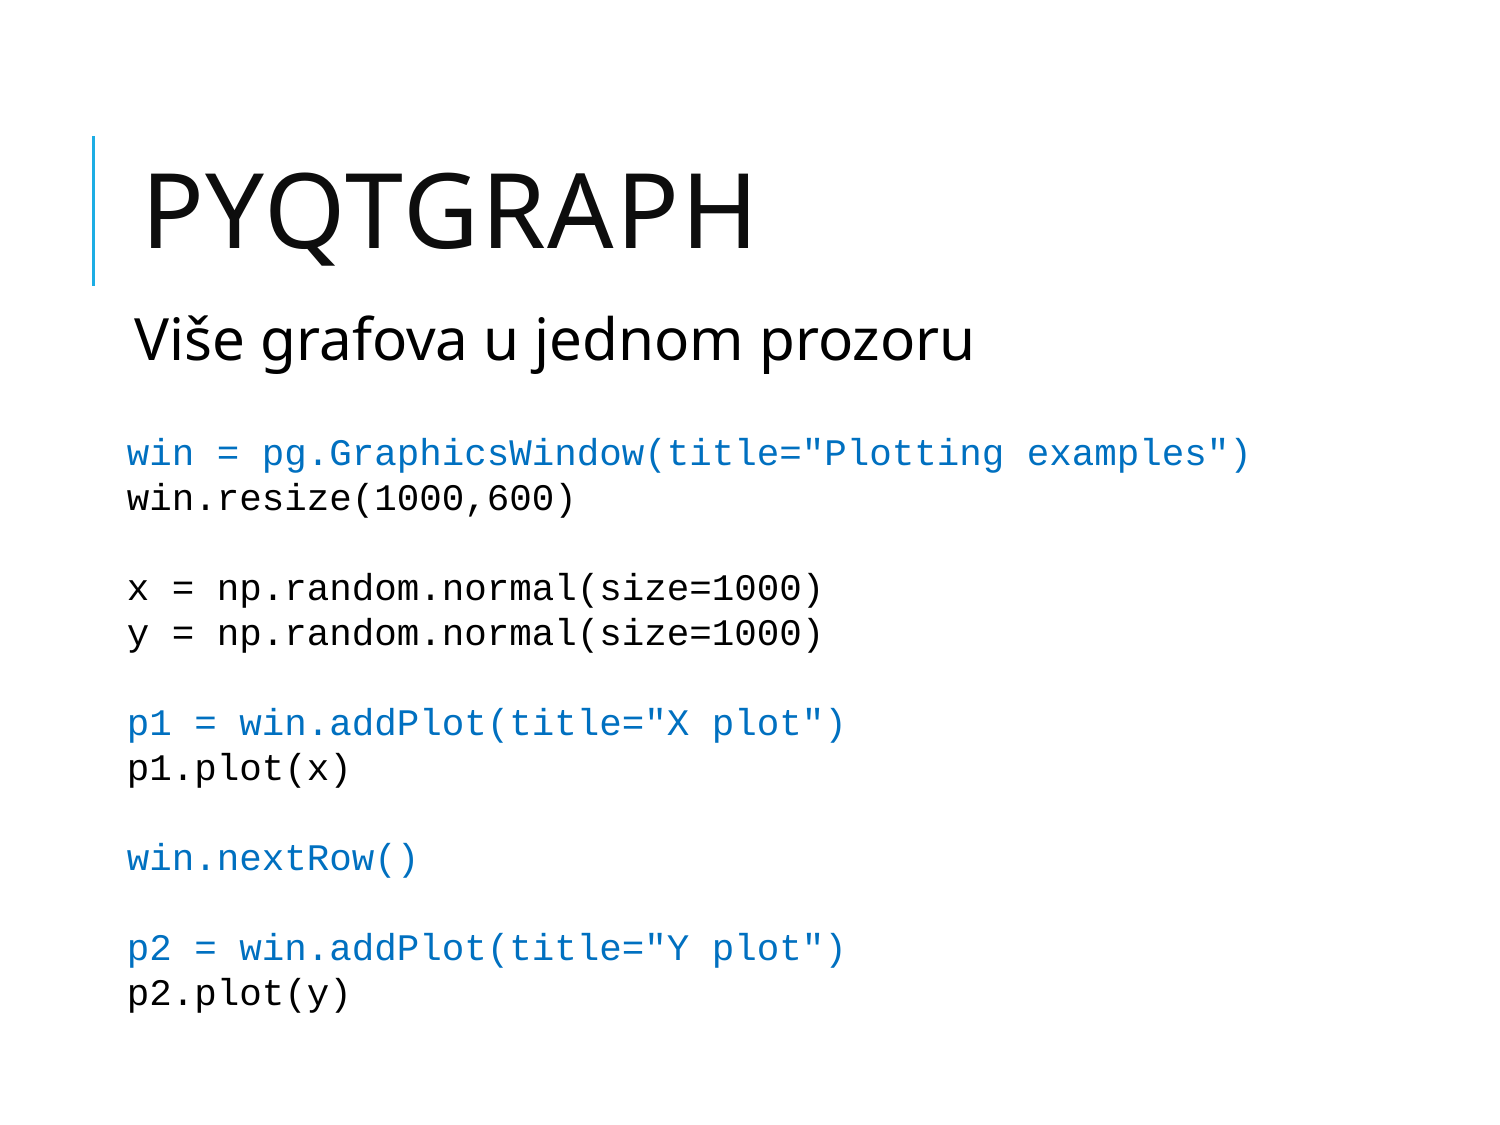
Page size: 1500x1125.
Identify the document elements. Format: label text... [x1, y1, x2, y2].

text_box win = pg.GraphicsWindow(title="Plotting examples") win.resize(1000,600) x = np.random.normal(size=1000) y = np.random.normal(size=1000) p1 = win.addPlot(title="X plot") p1.plot(x) win.nextRow() p2 = win.addPlot(title="Y plot") p2.plot(y) [112, 420, 1372, 1021]
title PyQtGraph [126, 96, 1322, 342]
list Više grafova u jednom prozoru [112, 302, 1308, 420]
